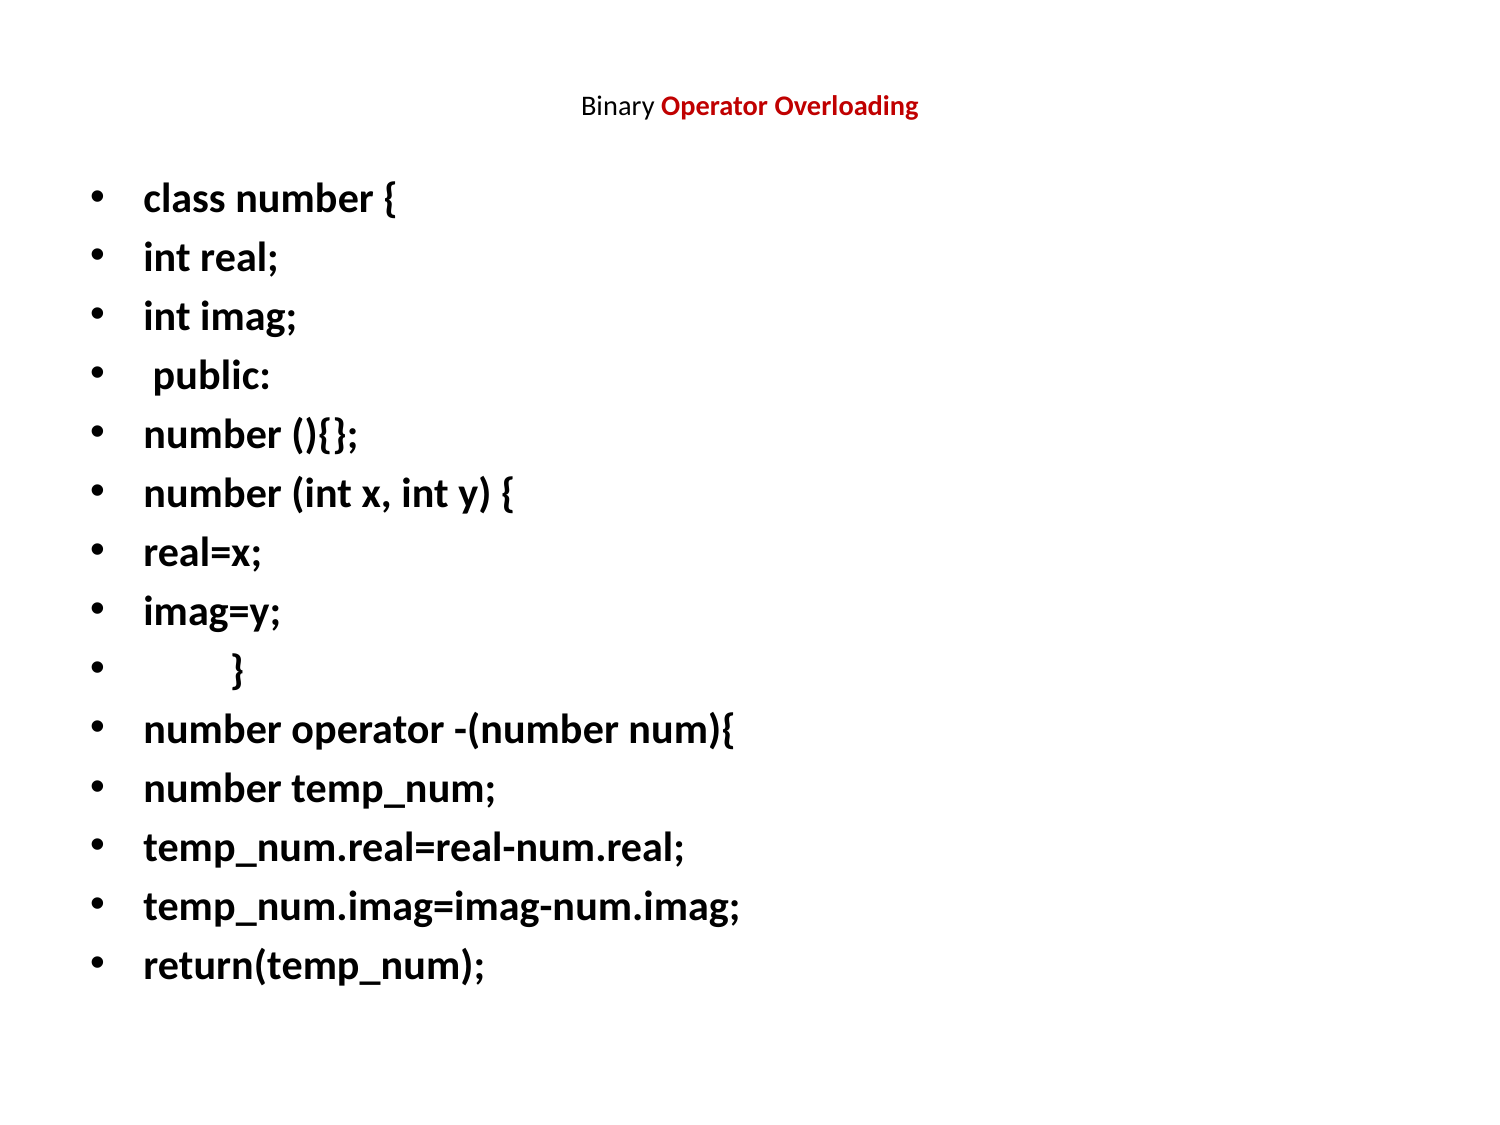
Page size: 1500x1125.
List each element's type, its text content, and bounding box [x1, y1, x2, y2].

list class number { int real; int imag; public: number (){}; number (int x, int y) { real=x; imag=y; } number operator -(number num){ number temp_num; temp_num.real=real-num.real; temp_num.imag=imag-num.imag; return(temp_num); [75, 162, 1425, 1050]
title Binary Operator Overloading [75, 45, 1425, 162]
